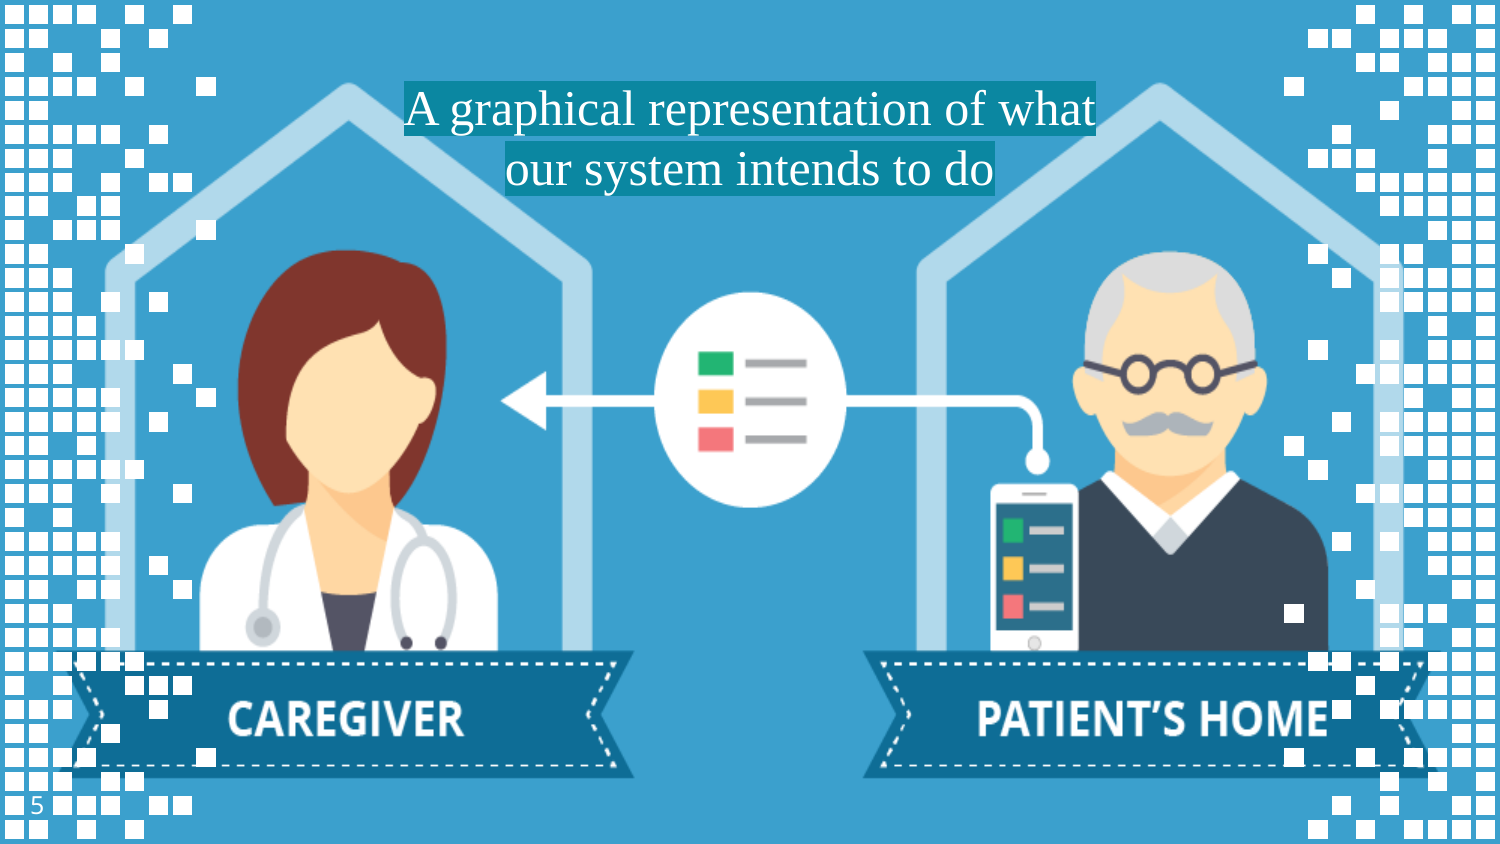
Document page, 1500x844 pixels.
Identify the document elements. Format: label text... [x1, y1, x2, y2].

title A graphical representation of what our system intends to do [360, 60, 1140, 287]
slide_number ‹#› [15, 774, 105, 839]
picture [0, 0, 1500, 844]
